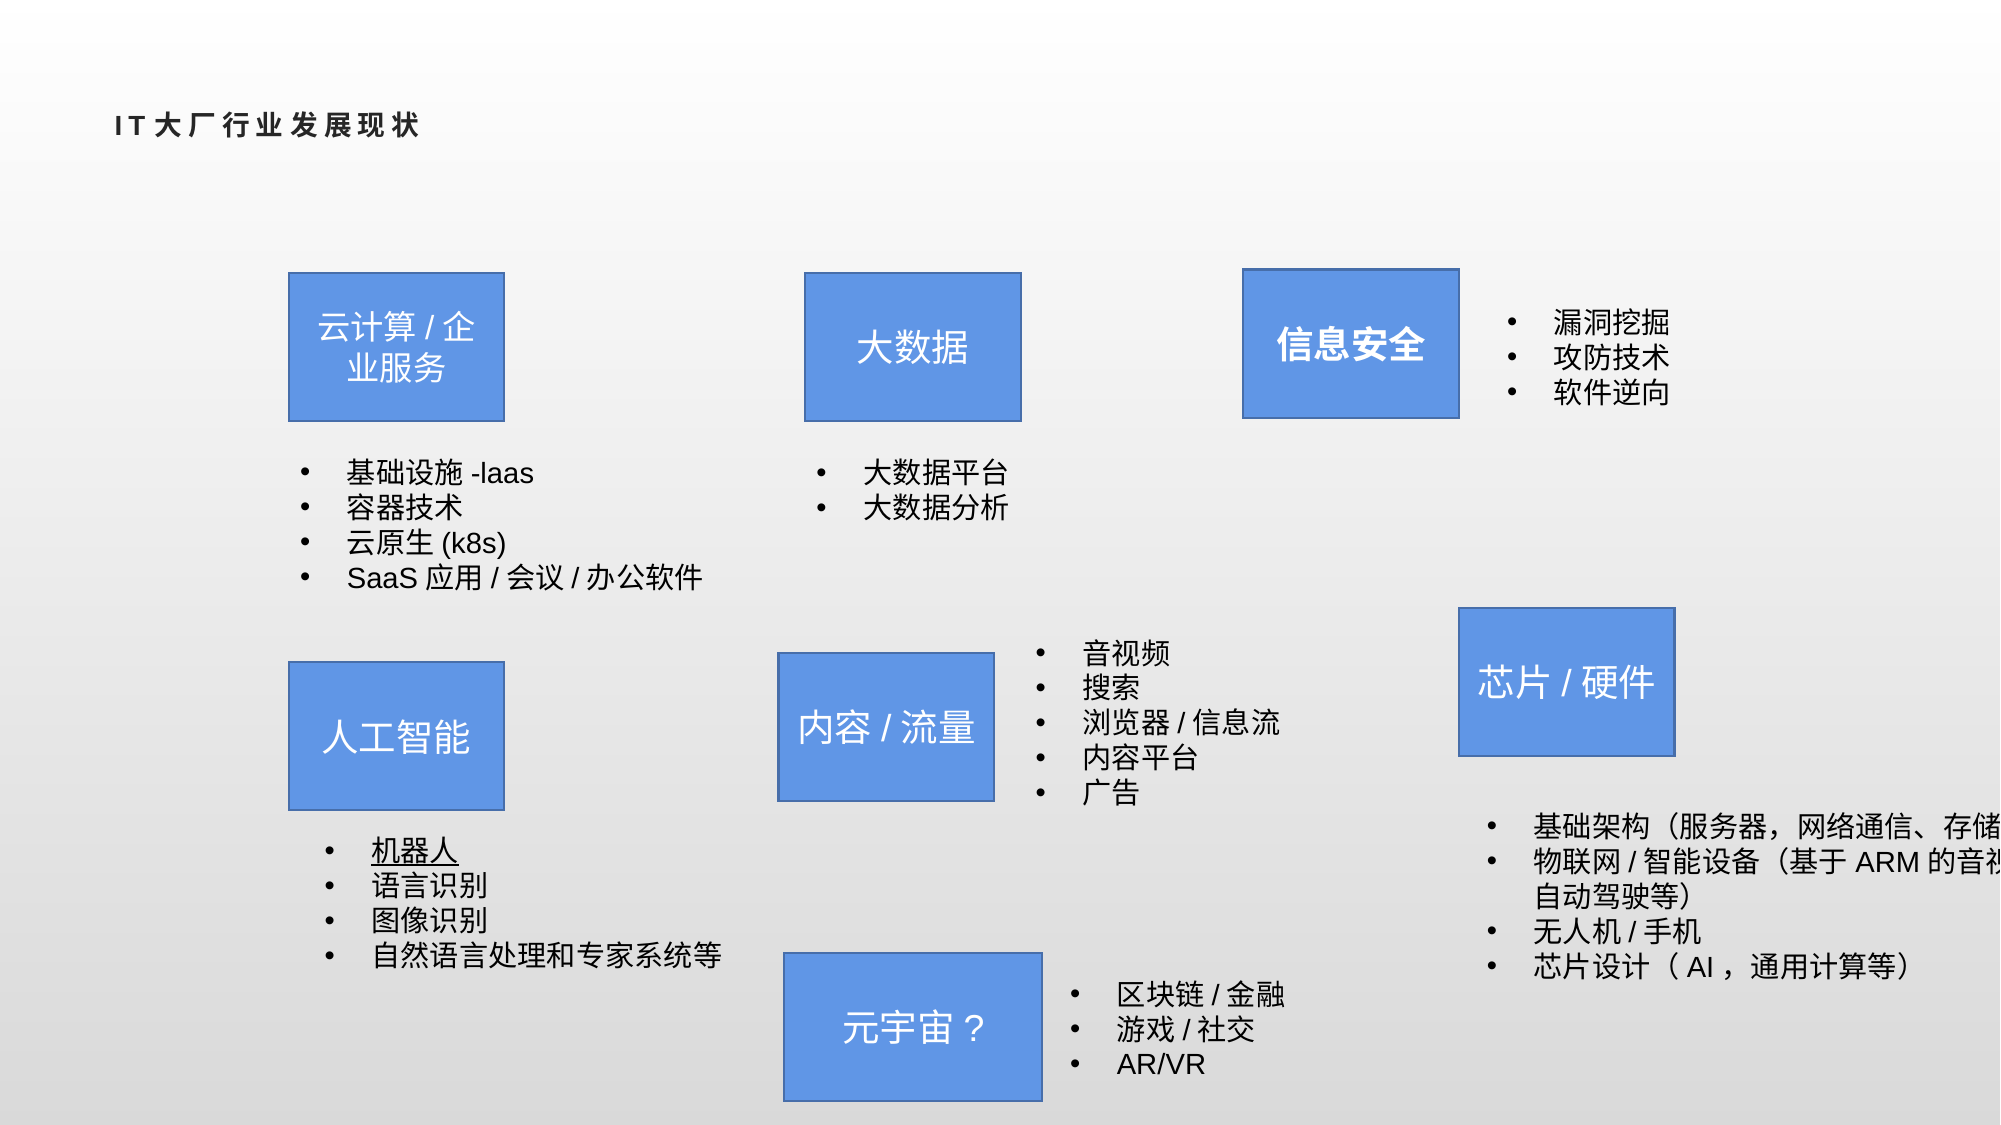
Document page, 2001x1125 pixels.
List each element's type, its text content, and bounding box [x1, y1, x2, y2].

text_box 机器人 语言识别 图像识别 自然语言处理和专家系统等 [309, 825, 889, 980]
text_box 基础架构（服务器，网络通信、存储等） 物联网/智能设备（基于ARM的音视频、或自动驾驶等） 无人机/手机 芯片设计（AI，通用计算等） [1472, 800, 2000, 991]
text_box 大数据 [804, 272, 1022, 422]
text_box 元宇宙? [783, 952, 1043, 1102]
text_box 漏洞挖掘 攻防技术 软件逆向 [1492, 296, 1931, 417]
text_box 人工智能 [288, 661, 505, 811]
text_box 云计算/企业服务 [288, 272, 505, 422]
title IT大厂行业发展现状 [99, 99, 1900, 216]
text_box 内容/流量 [777, 652, 995, 802]
text_box 信息安全 [1242, 268, 1460, 419]
text_box 区块链/金融 游戏/社交 AR/VR [1055, 968, 1494, 1089]
text_box 基础设施-laas 容器技术 云原生(k8s) SaaS应用/会议/办公软件 [285, 446, 724, 602]
text_box 芯片/硬件 [1458, 607, 1676, 757]
text_box 音视频 搜索 浏览器/信息流 内容平台 广告 [1020, 627, 1459, 818]
text_box 大数据平台 大数据分析 [801, 447, 1240, 532]
